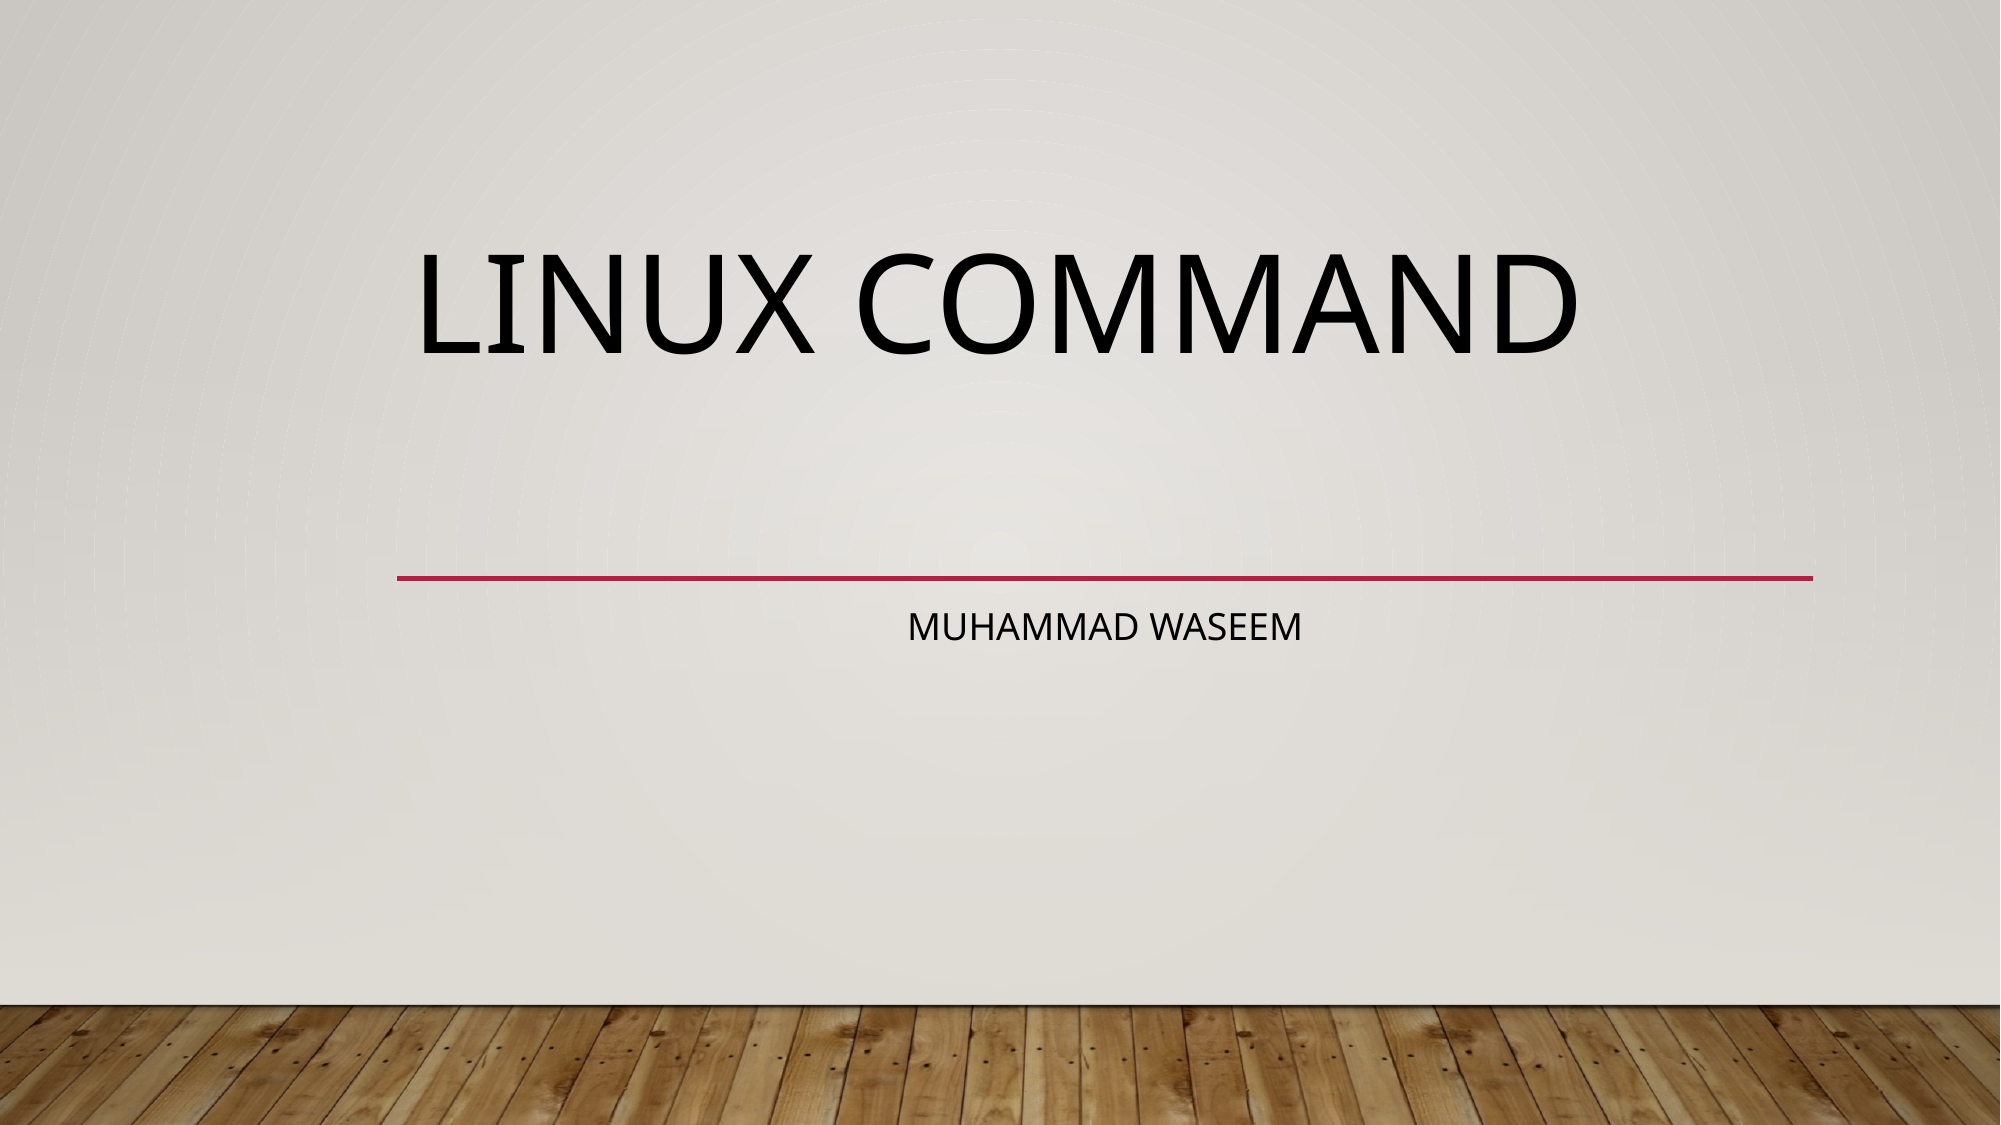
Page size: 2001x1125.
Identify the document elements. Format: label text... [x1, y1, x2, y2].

subtitle Muhammad Waseem [396, 579, 1814, 740]
picture [0, 1005, 2000, 1125]
title Linux Command [396, 131, 1814, 549]
